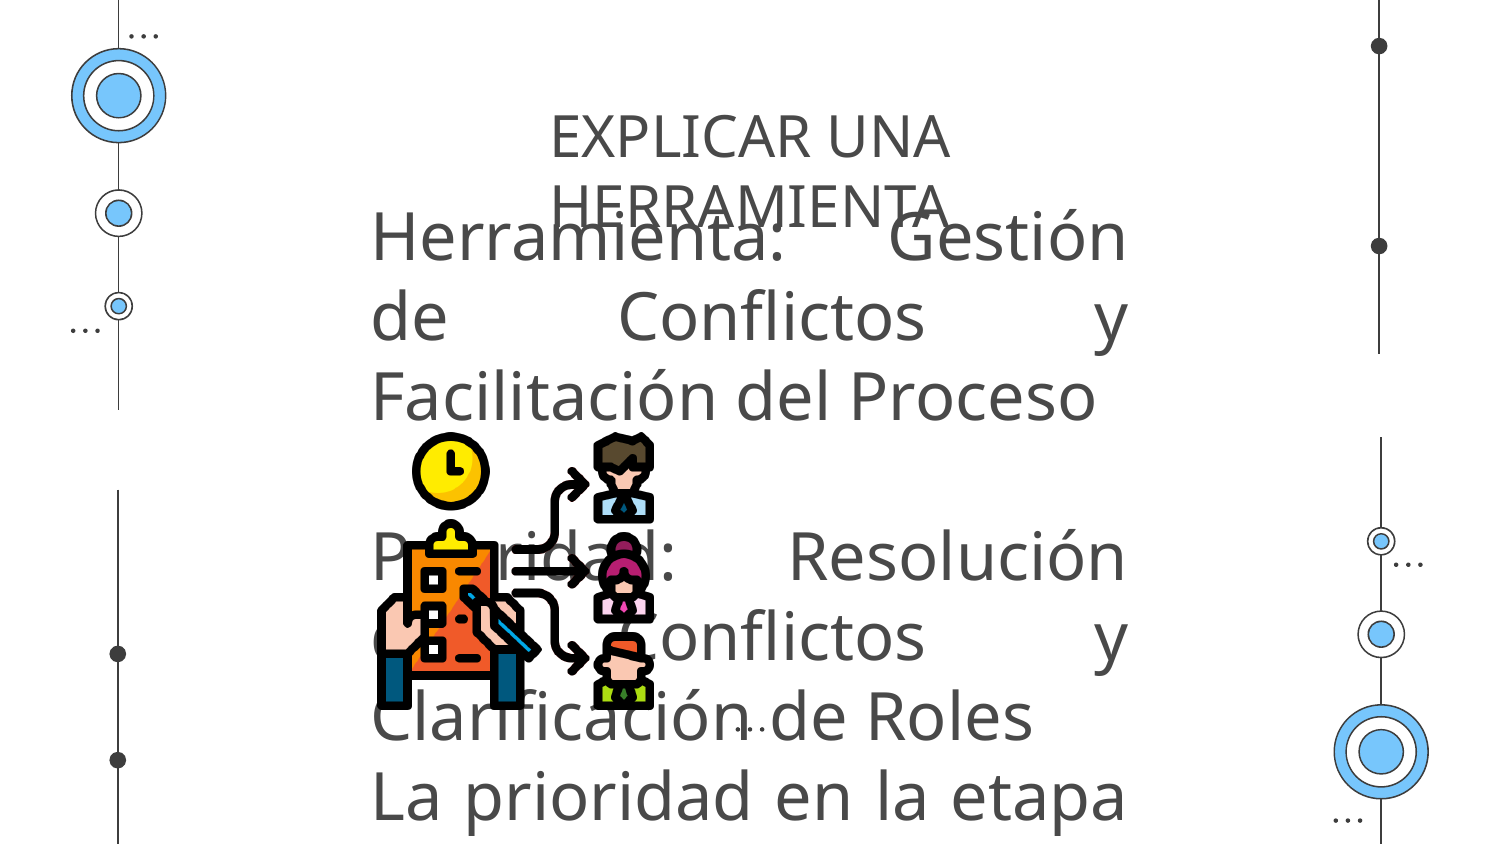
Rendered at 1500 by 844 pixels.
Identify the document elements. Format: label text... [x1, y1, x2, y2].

subtitle Herramienta: Gestión de Conflictos y Facilitación del Proceso Prioridad: Resolución de Conflictos y Clarificación de Roles La prioridad en la etapa de STORMING es abordar los conflictos emergentes y clarificar los roles y responsabilidades para mejorar la colaboración y la eficiencia del equipo. [355, 179, 1145, 687]
title EXPLICAR UNA HERRAMIENTA [355, 84, 1145, 179]
picture [376, 432, 655, 710]
